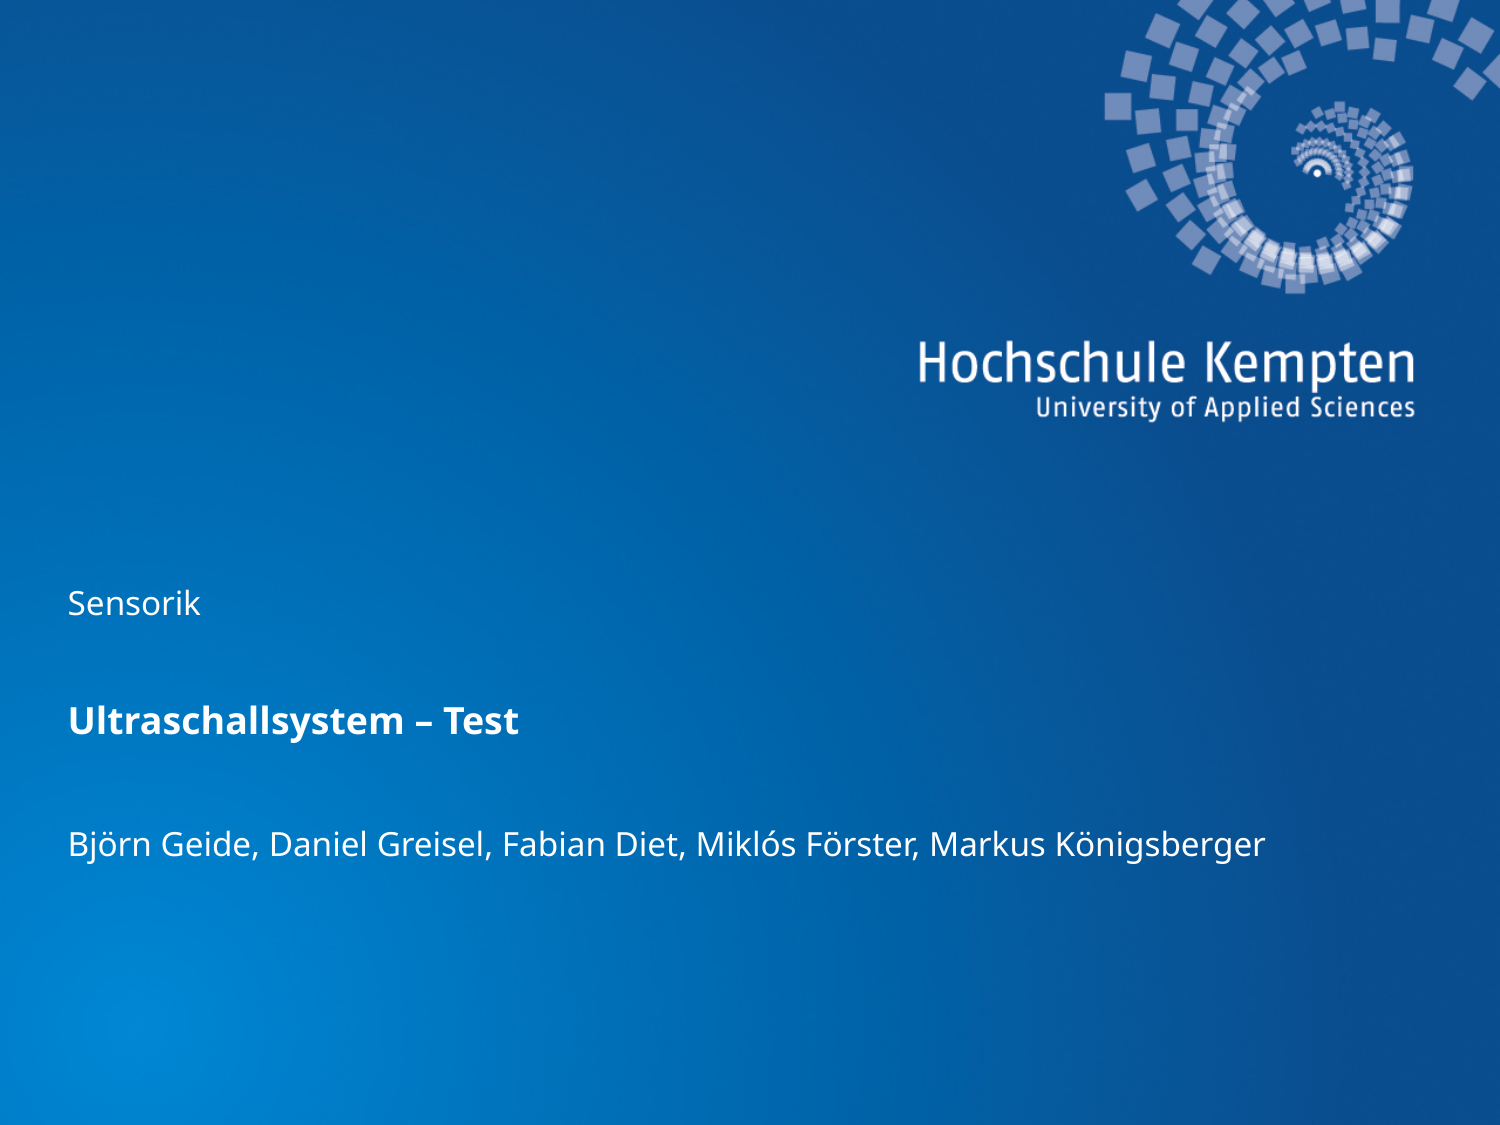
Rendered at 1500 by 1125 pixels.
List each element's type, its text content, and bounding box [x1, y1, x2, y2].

picture [0, 0, 1500, 1125]
subtitle Sensorik Ultraschallsystem – Test Björn Geide, Daniel Greisel, Fabian Diet, Miklós Förster, Markus Königsberger [67, 821, 1433, 863]
